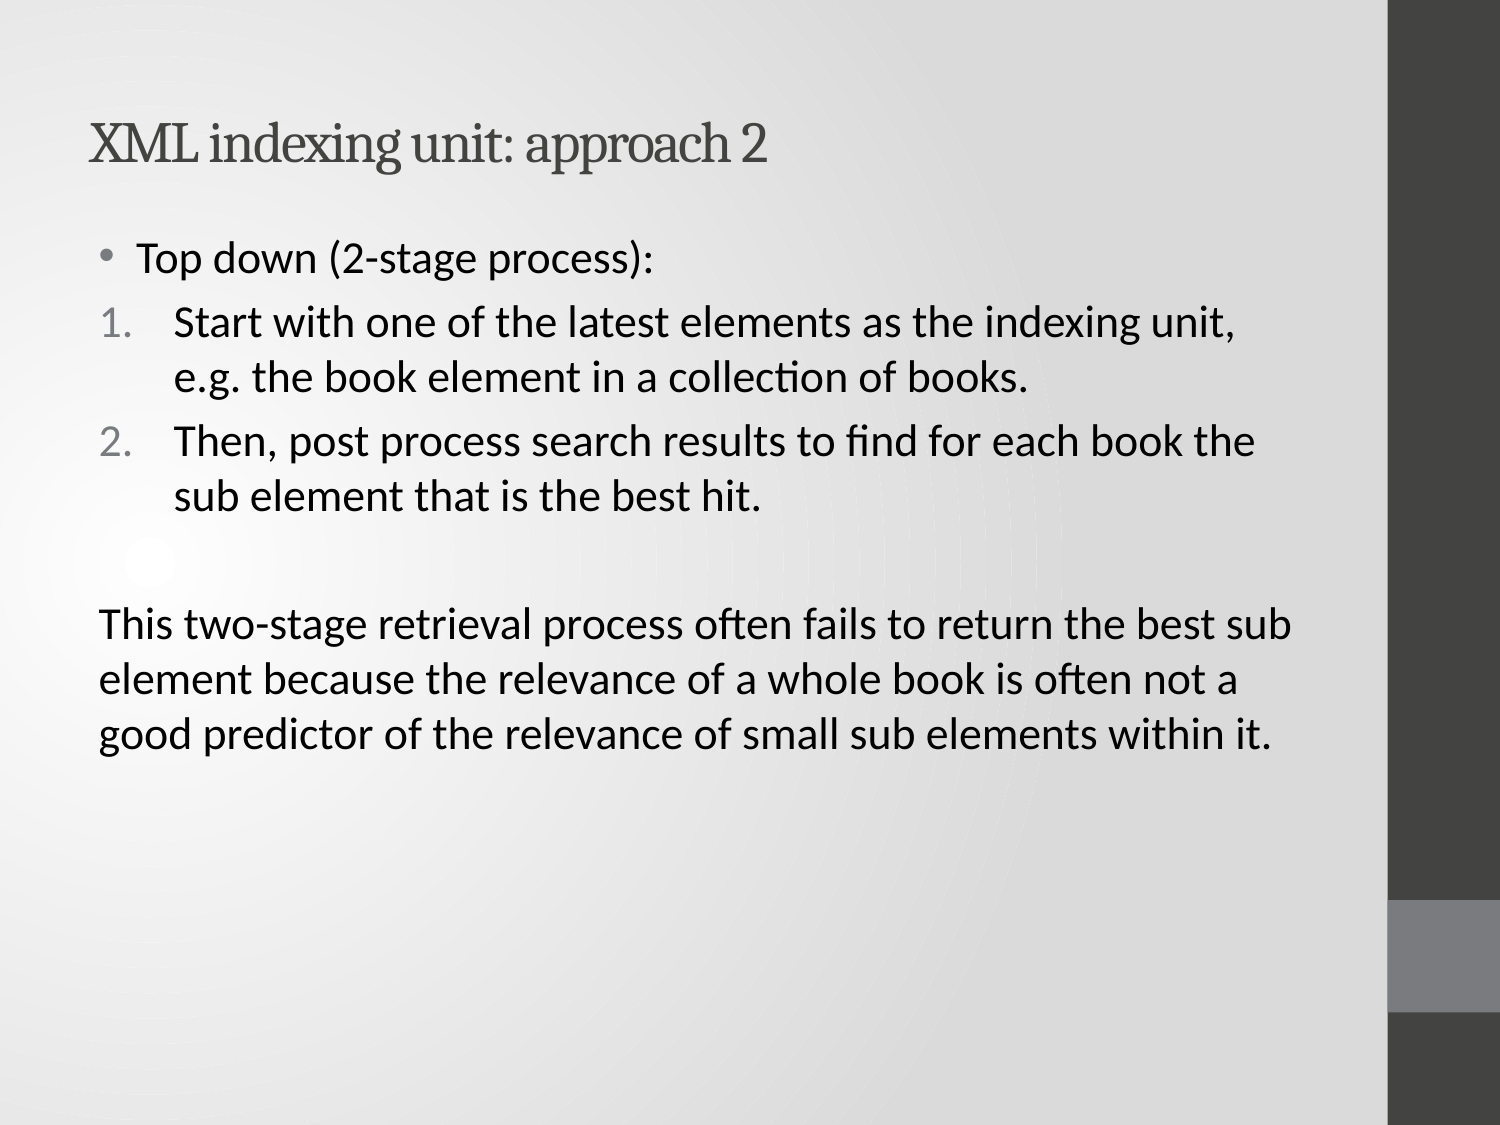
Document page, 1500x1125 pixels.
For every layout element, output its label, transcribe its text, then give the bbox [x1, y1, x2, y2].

title XML indexing unit: approach 2 [75, 45, 1325, 233]
list Top down (2-stage process): Start with one of the latest elements as the indexing unit, e.g. the book element in a collection of books. Then, post process search results to find for each book the sub element that is the best hit. This two-stage retrieval process often fails to return the best sub element because the relevance of a whole book is often not a good predictor of the relevance of small sub elements within it. [64, 219, 1315, 1008]
